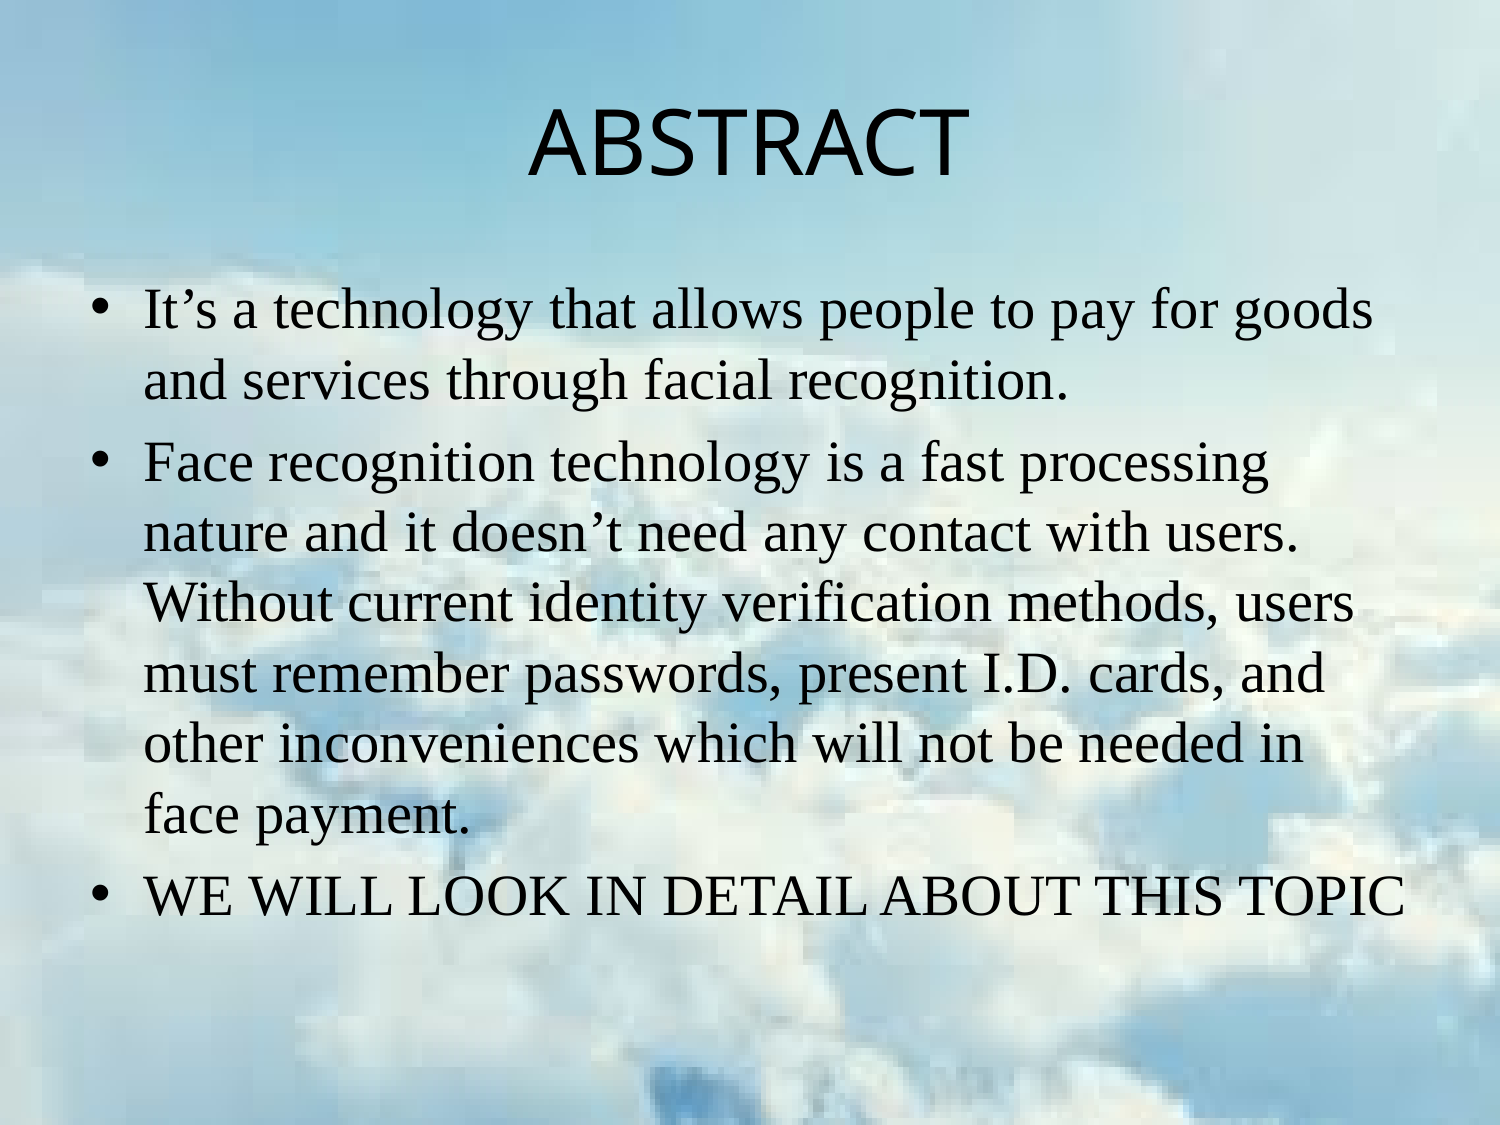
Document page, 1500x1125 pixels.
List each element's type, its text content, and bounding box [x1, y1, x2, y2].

picture [0, 0, 1500, 1125]
title ABSTRACT [75, 45, 1425, 233]
list It’s a technology that allows people to pay for goods and services through facial recognition. Face recognition technology is a fast processing nature and it doesn’t need any contact with users. Without current identity verification methods, users must remember passwords, present I.D. cards, and other inconveniences which will not be needed in face payment. WE WILL LOOK IN DETAIL ABOUT THIS TOPIC [75, 262, 1425, 1005]
